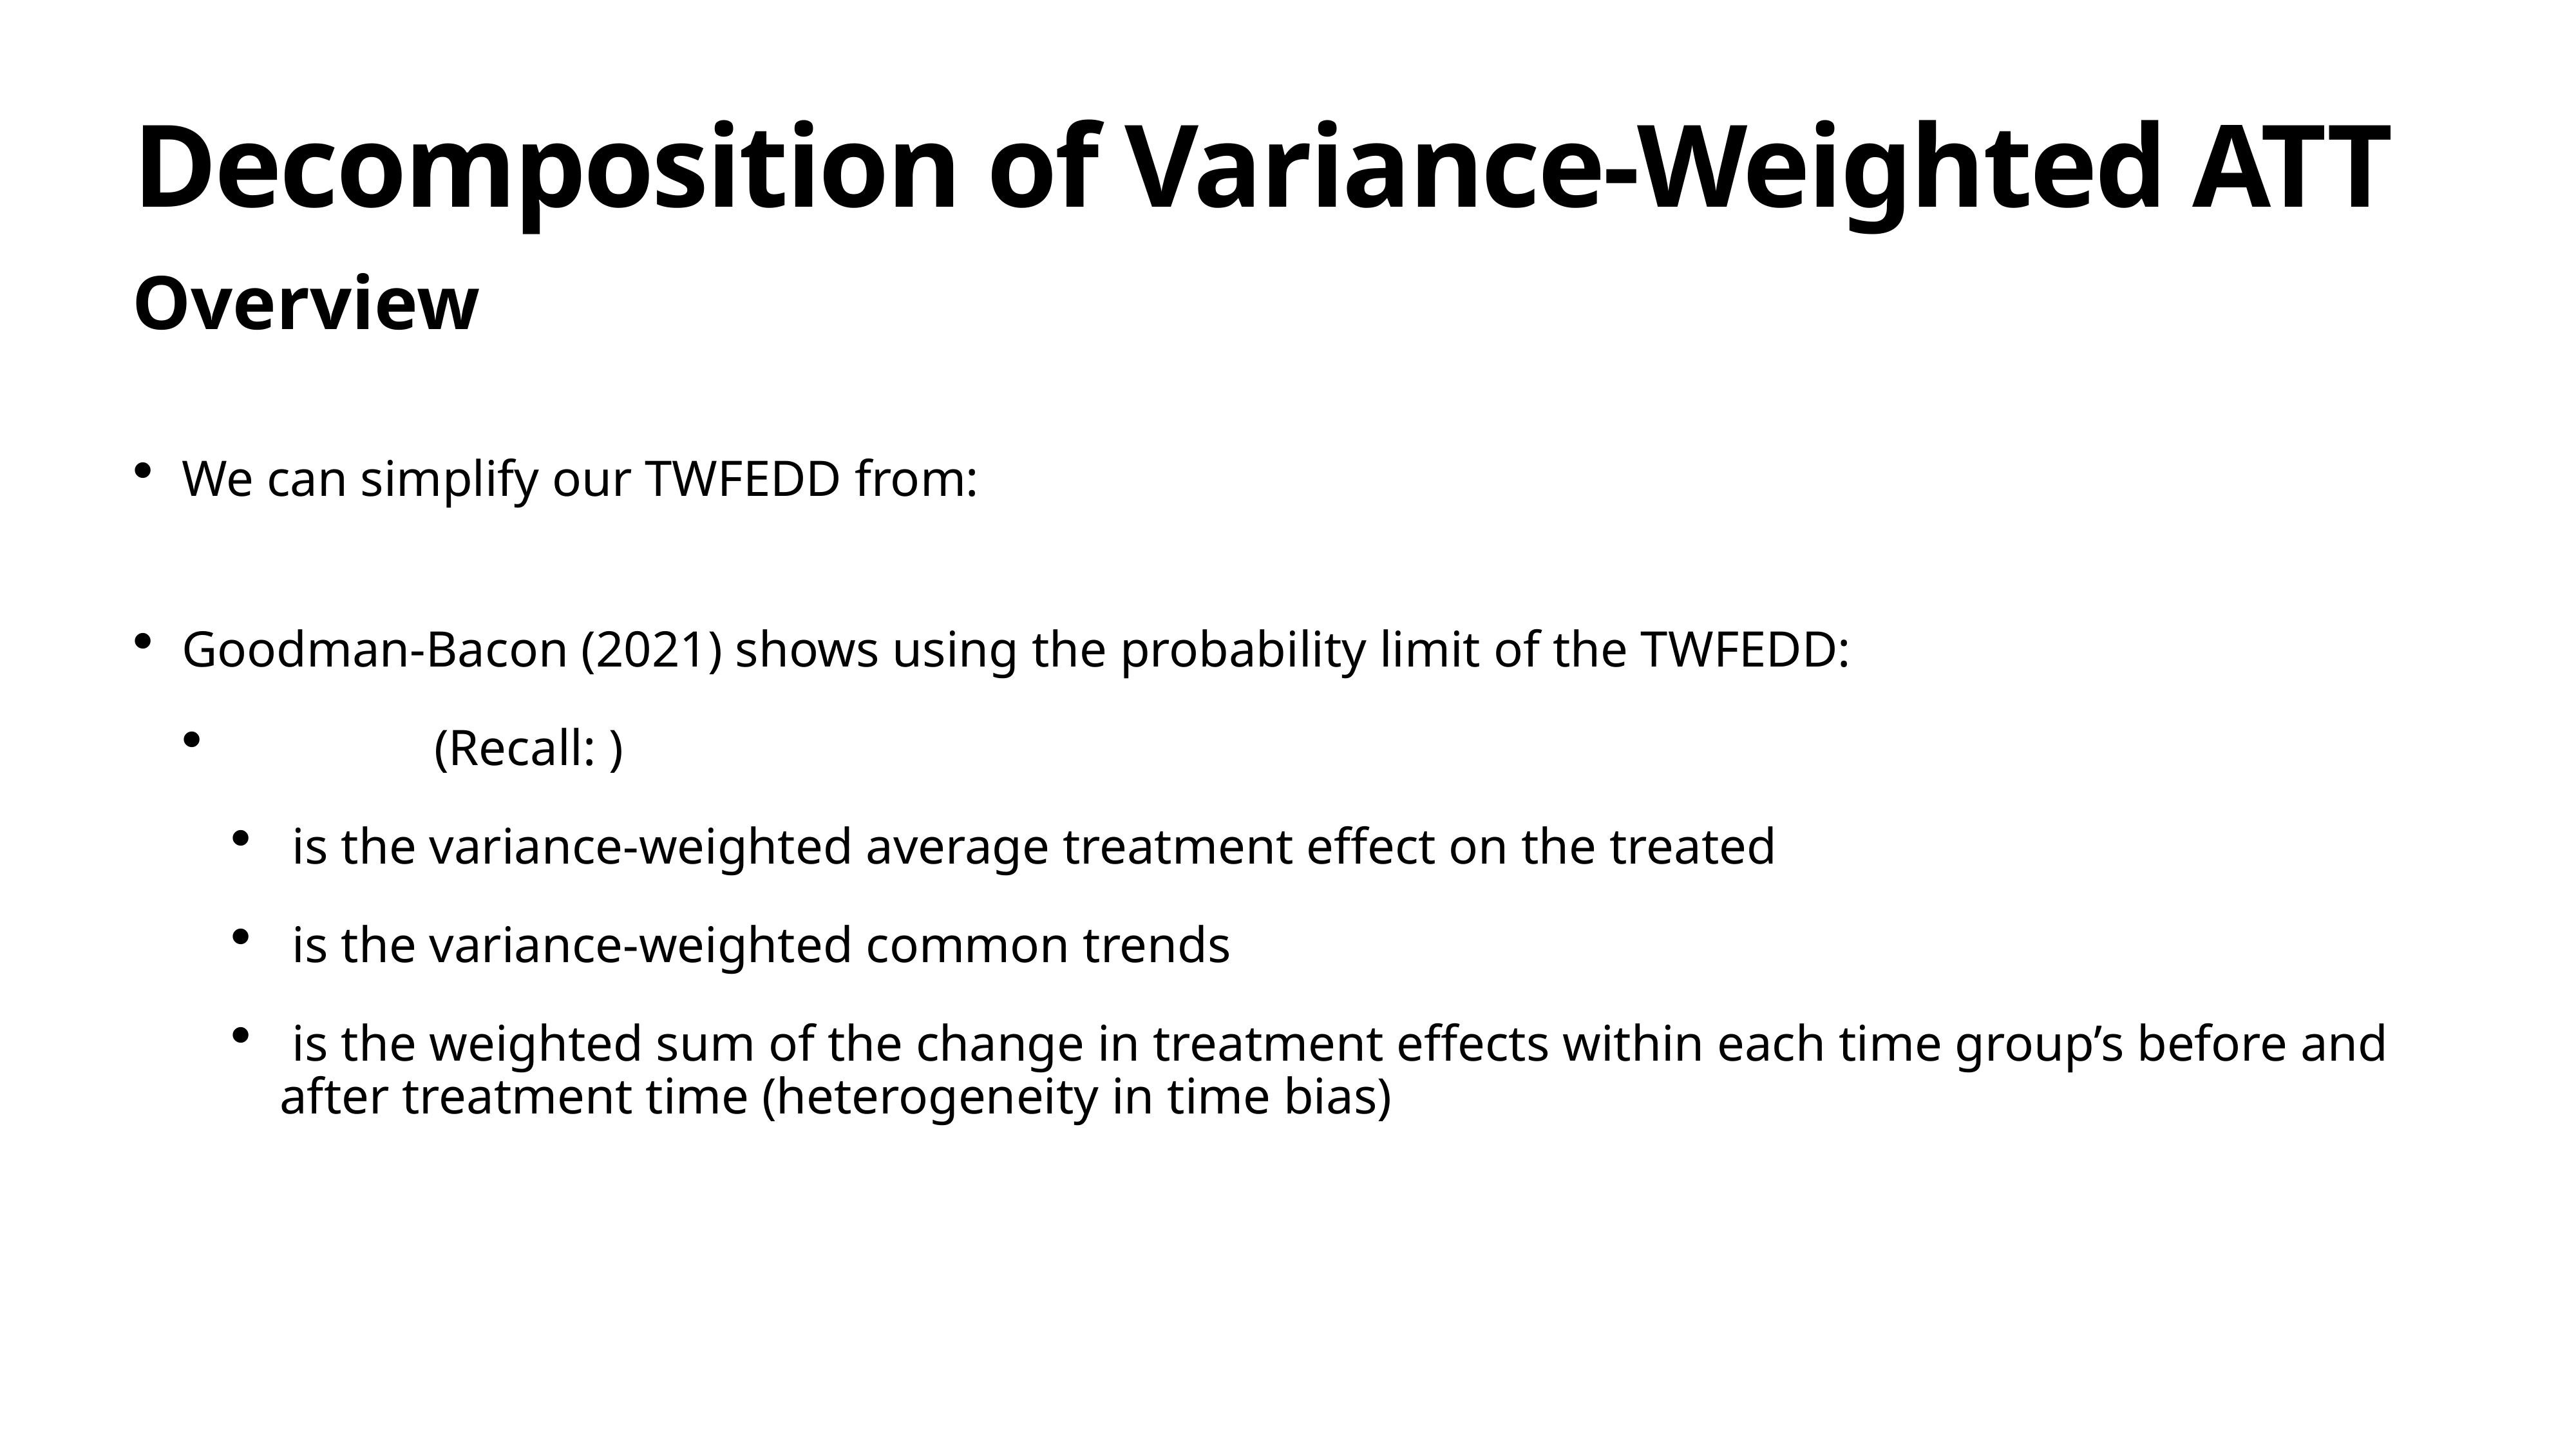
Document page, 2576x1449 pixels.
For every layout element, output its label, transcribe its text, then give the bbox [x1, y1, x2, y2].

list Overview [127, 250, 2449, 350]
title Decomposition of Variance-Weighted ATT [127, 113, 2449, 250]
list We can simplify our TWFEDD from: Goodman-Bacon (2021) shows using the probability limit of the TWFEDD: (Recall: ) is the variance-weighted average treatment effect on the treated is the variance-weighted common trends is the weighted sum of the change in treatment effects within each time group’s before and after treatment time (heterogeneity in time bias) [127, 448, 2449, 1321]
